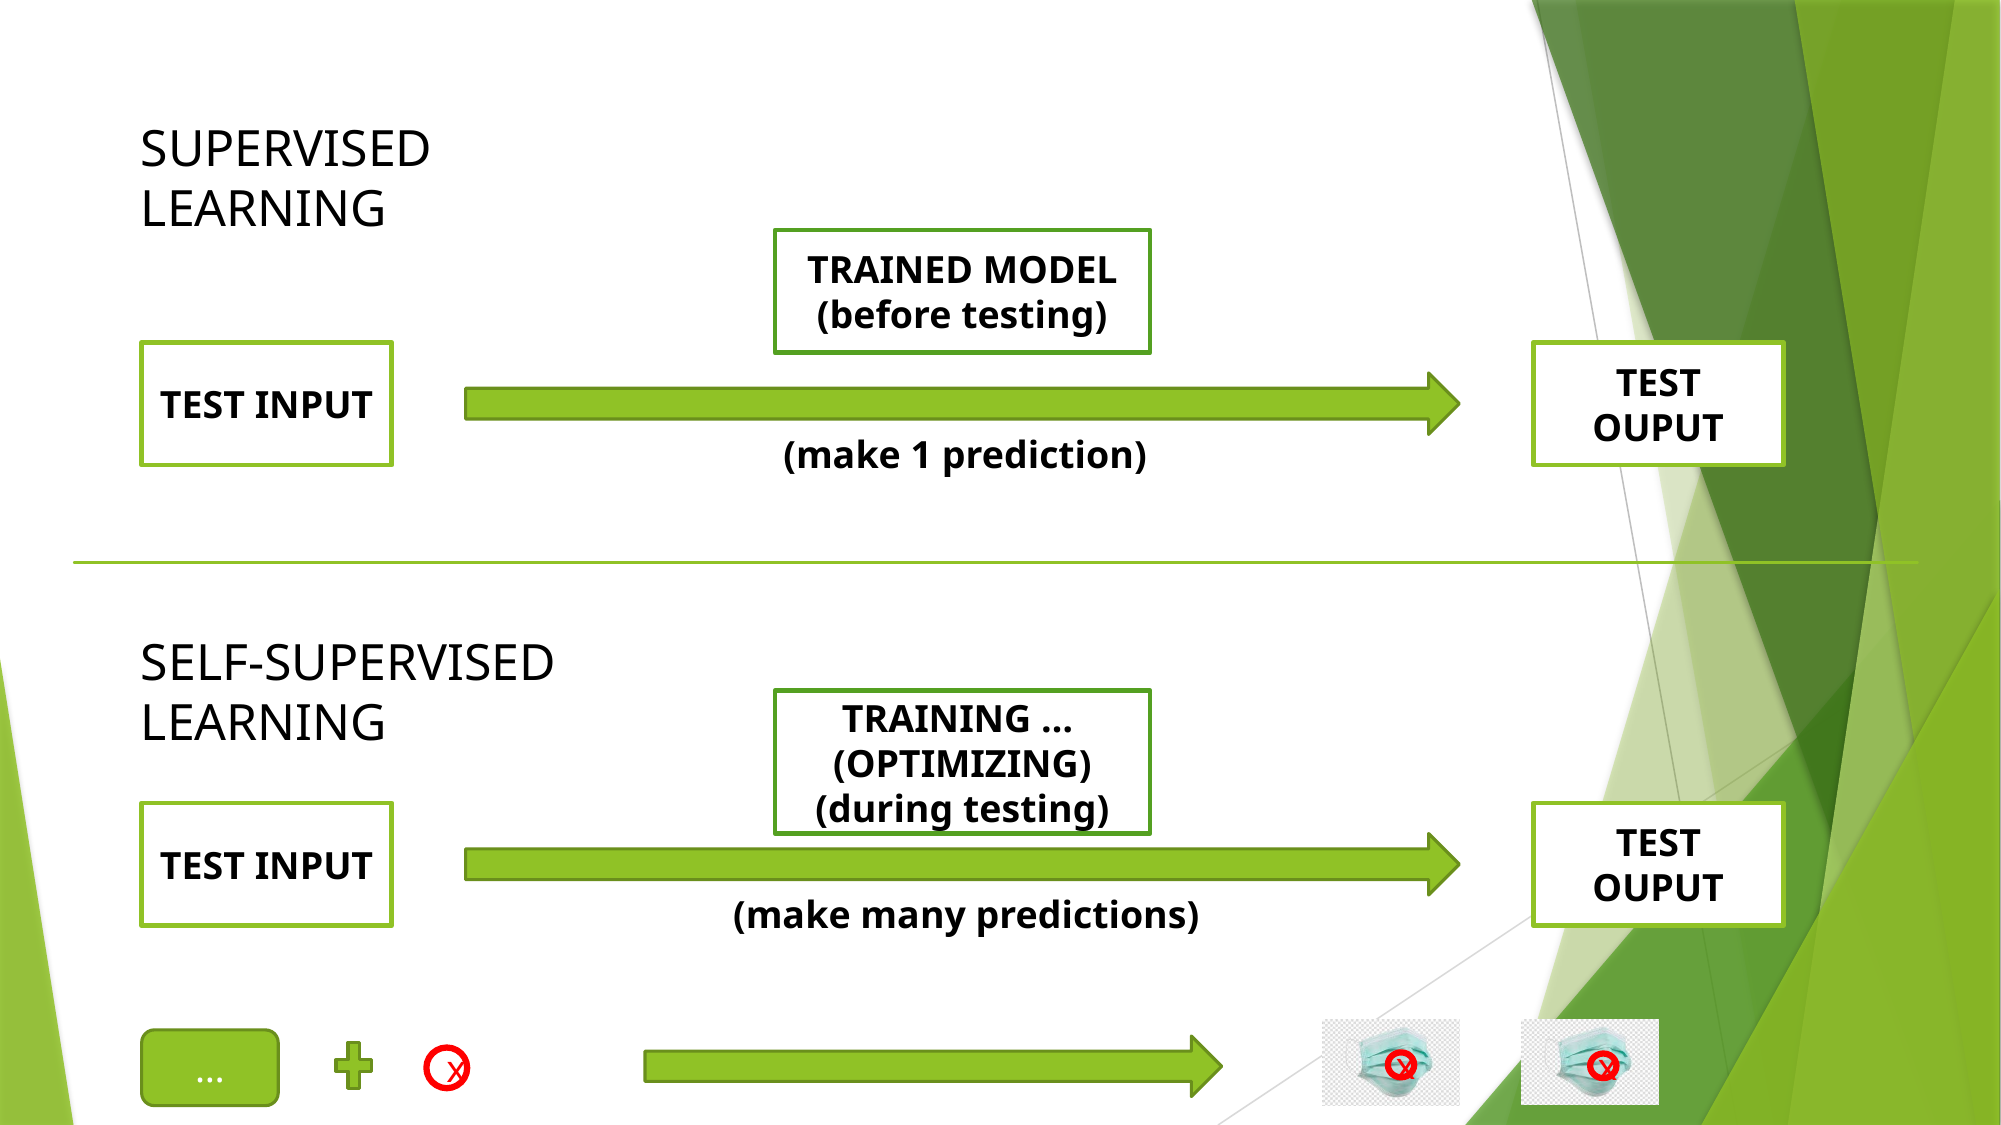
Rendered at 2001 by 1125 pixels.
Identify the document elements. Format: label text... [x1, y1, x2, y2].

text_box TEST INPUT [140, 341, 393, 467]
text_box TRAINING … (OPTIMIZING) (during testing) [773, 689, 1151, 835]
text_box [464, 832, 1461, 897]
text_box x [424, 1045, 469, 1090]
text_box TEST OUPUT [1532, 801, 1785, 927]
text_box TRAINED MODEL (before testing) [773, 228, 1151, 354]
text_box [1322, 1018, 1460, 1107]
text_box SELF-SUPERVISED LEARNING [126, 622, 775, 758]
text_box (make many predictions) [718, 883, 1215, 944]
text_box [464, 371, 1461, 436]
text_box [643, 1034, 1223, 1099]
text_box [1521, 1019, 1659, 1106]
text_box … [140, 1028, 280, 1108]
text_box SUPERVISED LEARNING [126, 108, 642, 244]
text_box TEST INPUT [140, 801, 393, 927]
text_box (make 1 prediction) [768, 424, 1162, 484]
text_box TEST OUPUT [1532, 341, 1785, 467]
text_box [334, 1041, 373, 1090]
